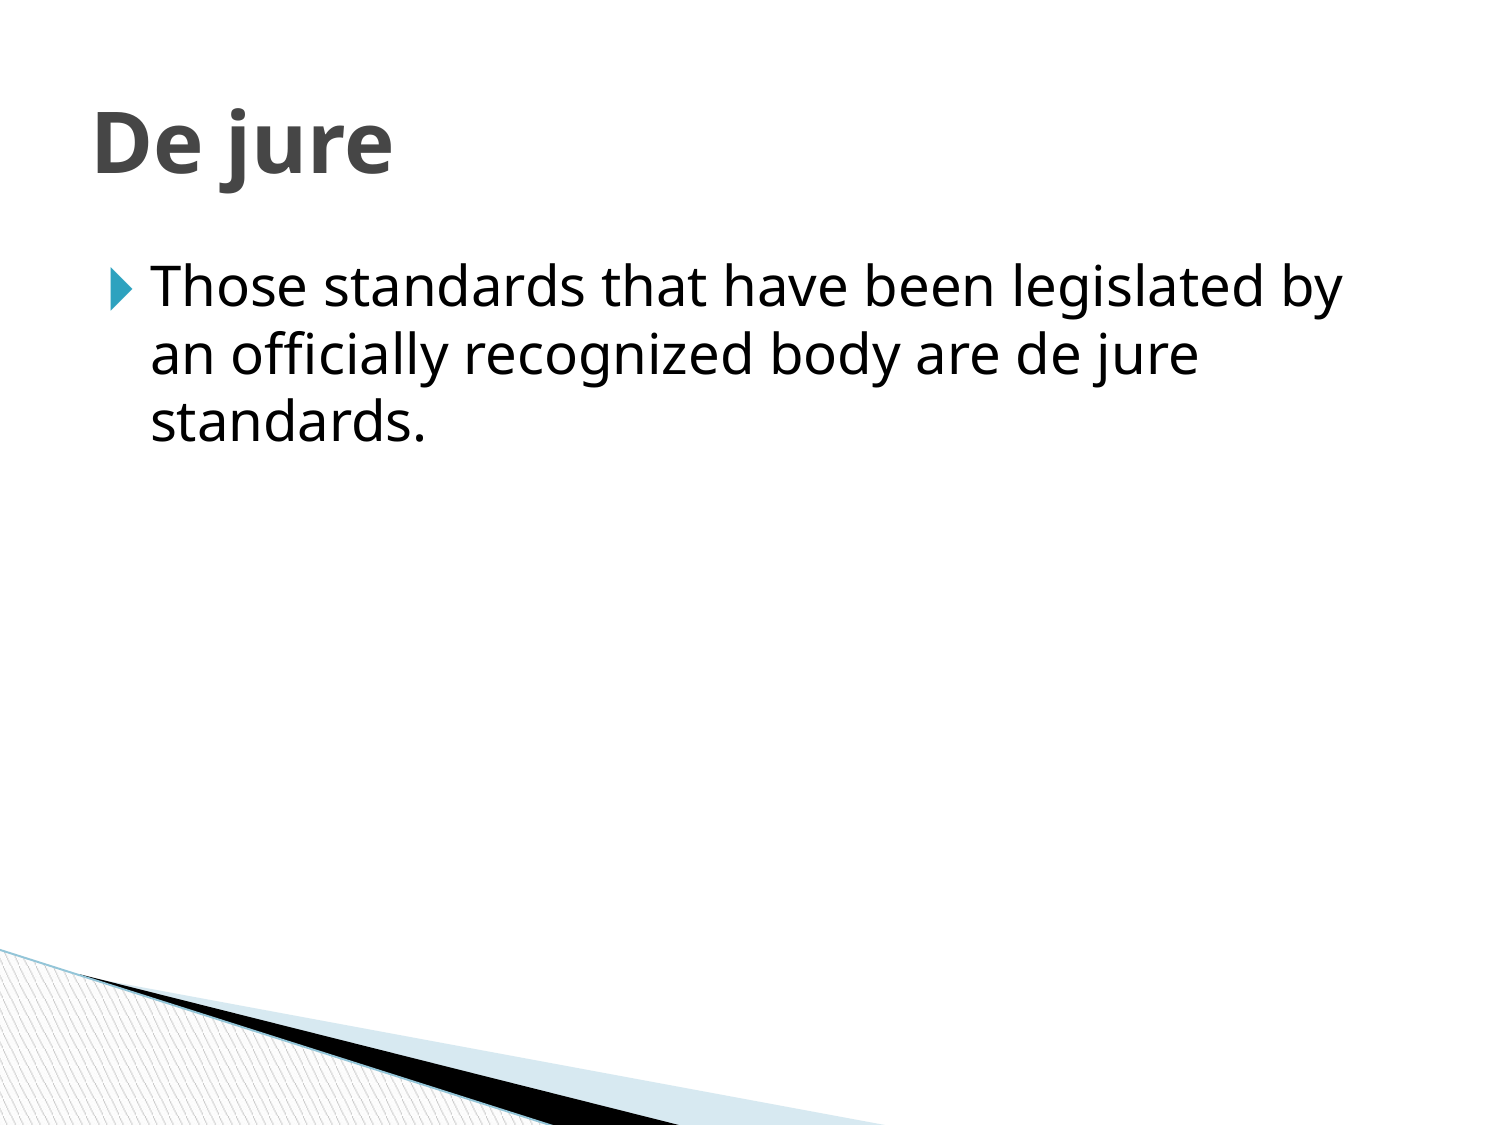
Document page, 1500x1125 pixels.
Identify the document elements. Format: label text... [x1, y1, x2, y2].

list Those standards that have been legislated by an officially recognized body are de jure standards. [75, 243, 1425, 986]
title De jure [75, 45, 1425, 233]
